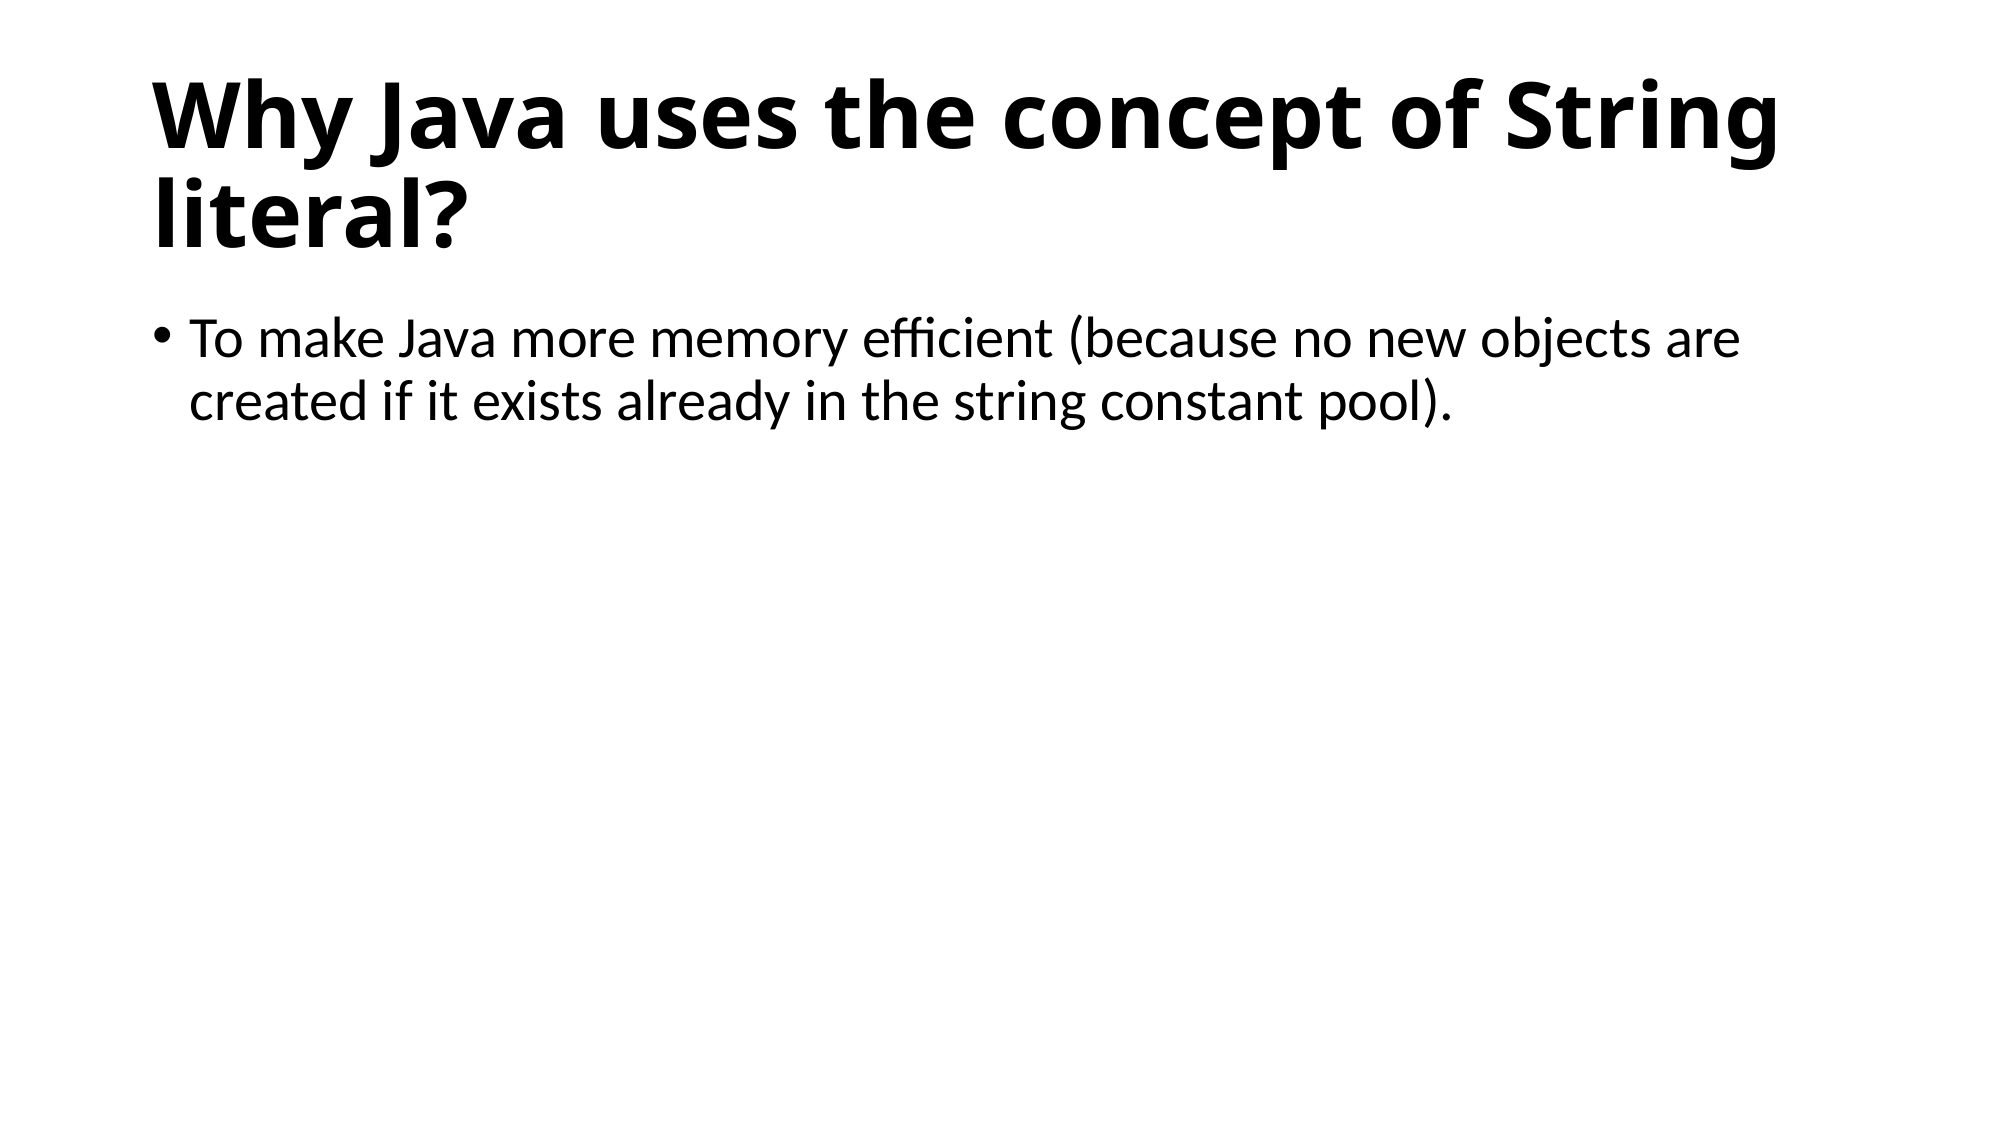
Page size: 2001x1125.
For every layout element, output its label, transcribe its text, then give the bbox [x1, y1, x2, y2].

title Why Java uses the concept of String literal? [137, 59, 1863, 278]
list To make Java more memory efficient (because no new objects are created if it exists already in the string constant pool). [137, 299, 1863, 1014]
